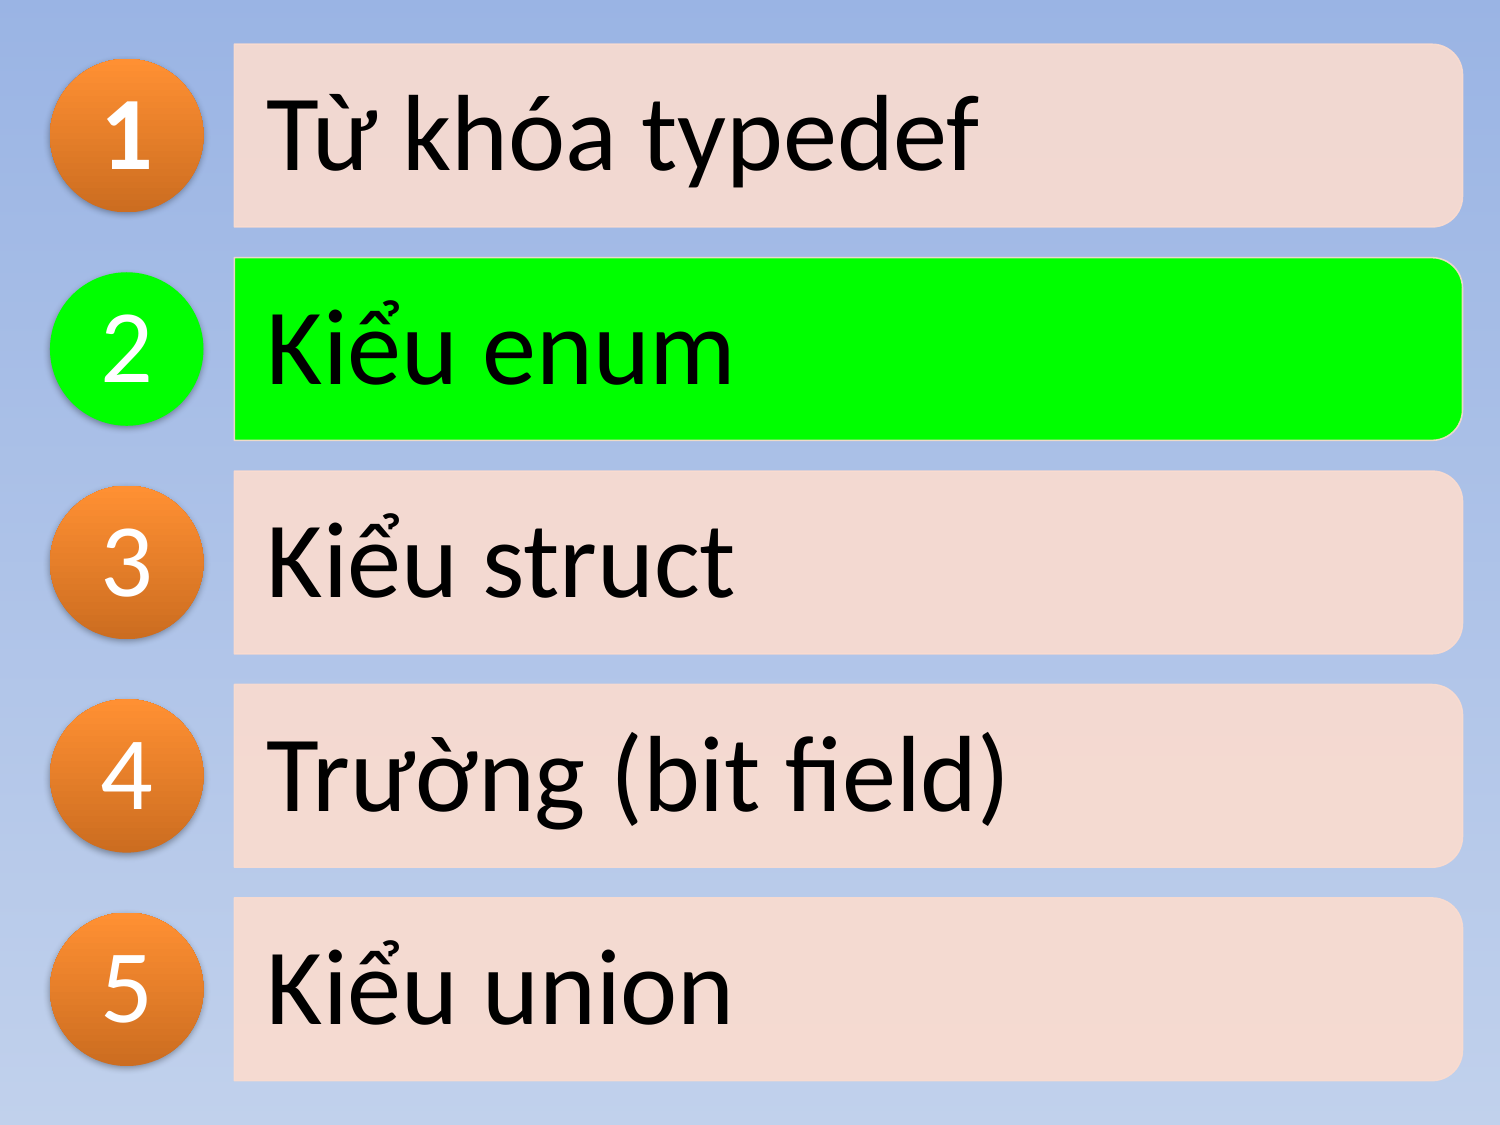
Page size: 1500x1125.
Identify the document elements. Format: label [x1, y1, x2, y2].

list [49, 37, 1463, 1088]
